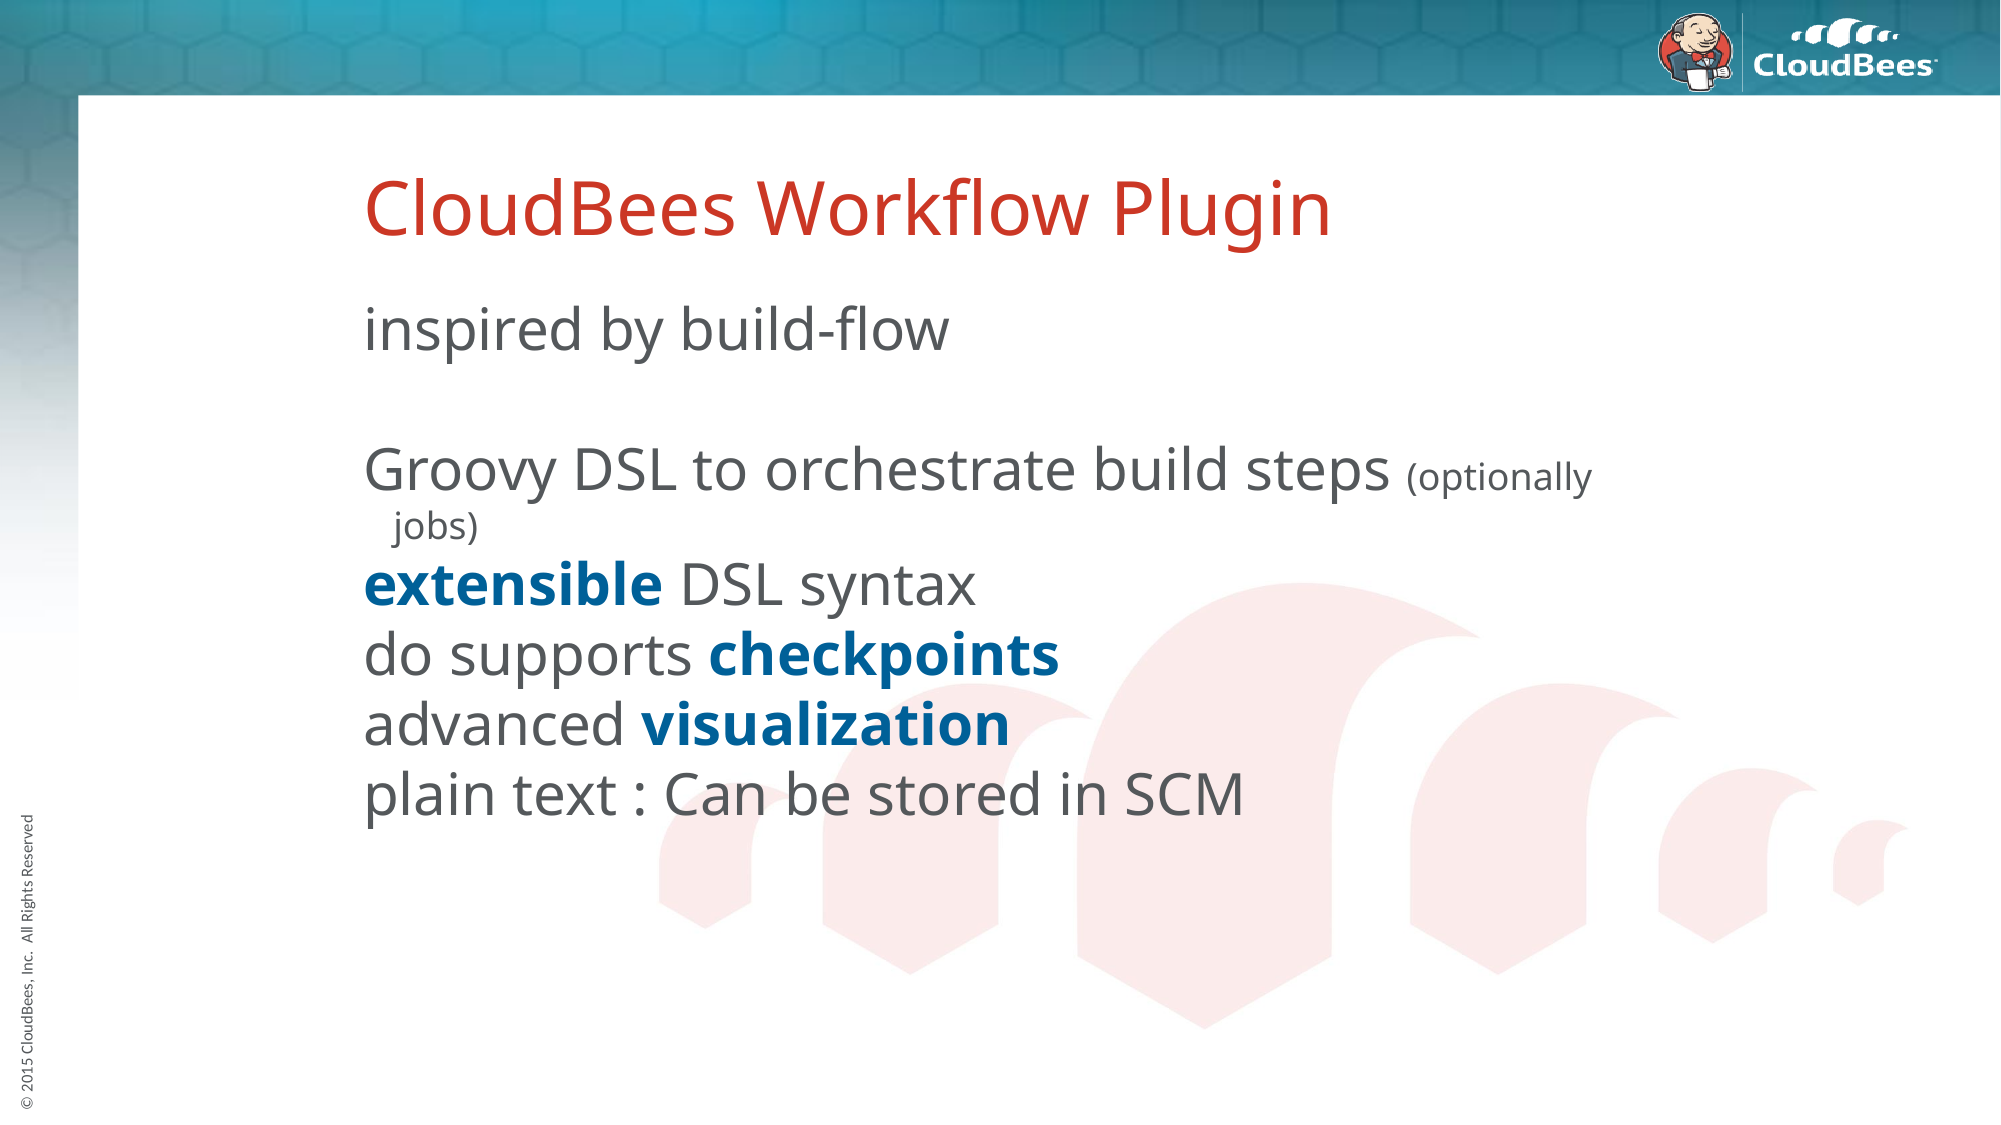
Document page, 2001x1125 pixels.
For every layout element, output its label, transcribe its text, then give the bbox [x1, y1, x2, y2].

picture [0, 0, 2001, 1125]
picture [624, 559, 1939, 1052]
list inspired by build-flow Groovy DSL to orchestrate build steps (optionally jobs) extensible DSL syntax do supports checkpoints advanced visualization plain text : Can be stored in SCM [348, 277, 1698, 1021]
title CloudBees Workflow Plugin [348, 136, 1698, 274]
